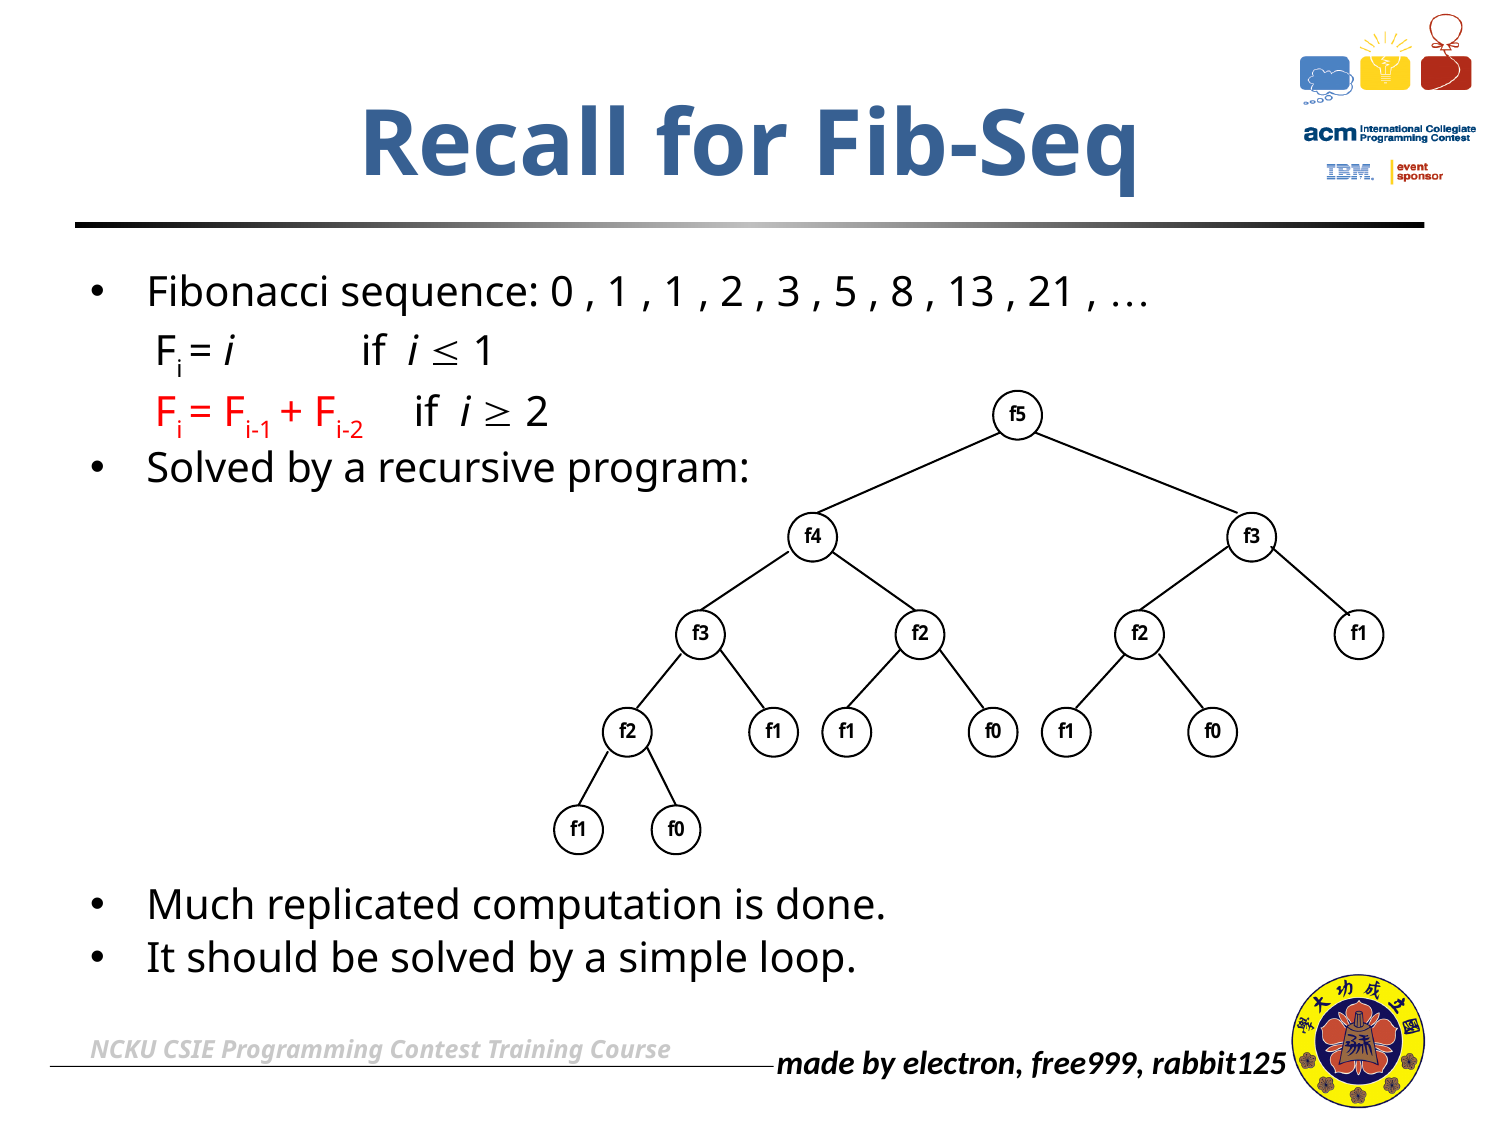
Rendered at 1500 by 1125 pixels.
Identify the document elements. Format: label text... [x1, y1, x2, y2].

list Fibonacci sequence: 0 , 1 , 1 , 2 , 3 , 5 , 8 , 13 , 21 , … Fi = i if i  1 Fi = Fi-1 + Fi-2 if i  2 Solved by a recursive program: Much replicated computation is done. It should be solved by a simple loop. [75, 262, 1425, 1005]
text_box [549, 386, 1388, 859]
picture [1282, 970, 1431, 1114]
slide_number NCKU CSIE Programming Contest Training Course [75, 1018, 774, 1079]
title Recall for Fib-Seq [75, 45, 1425, 233]
picture [1292, 11, 1480, 188]
